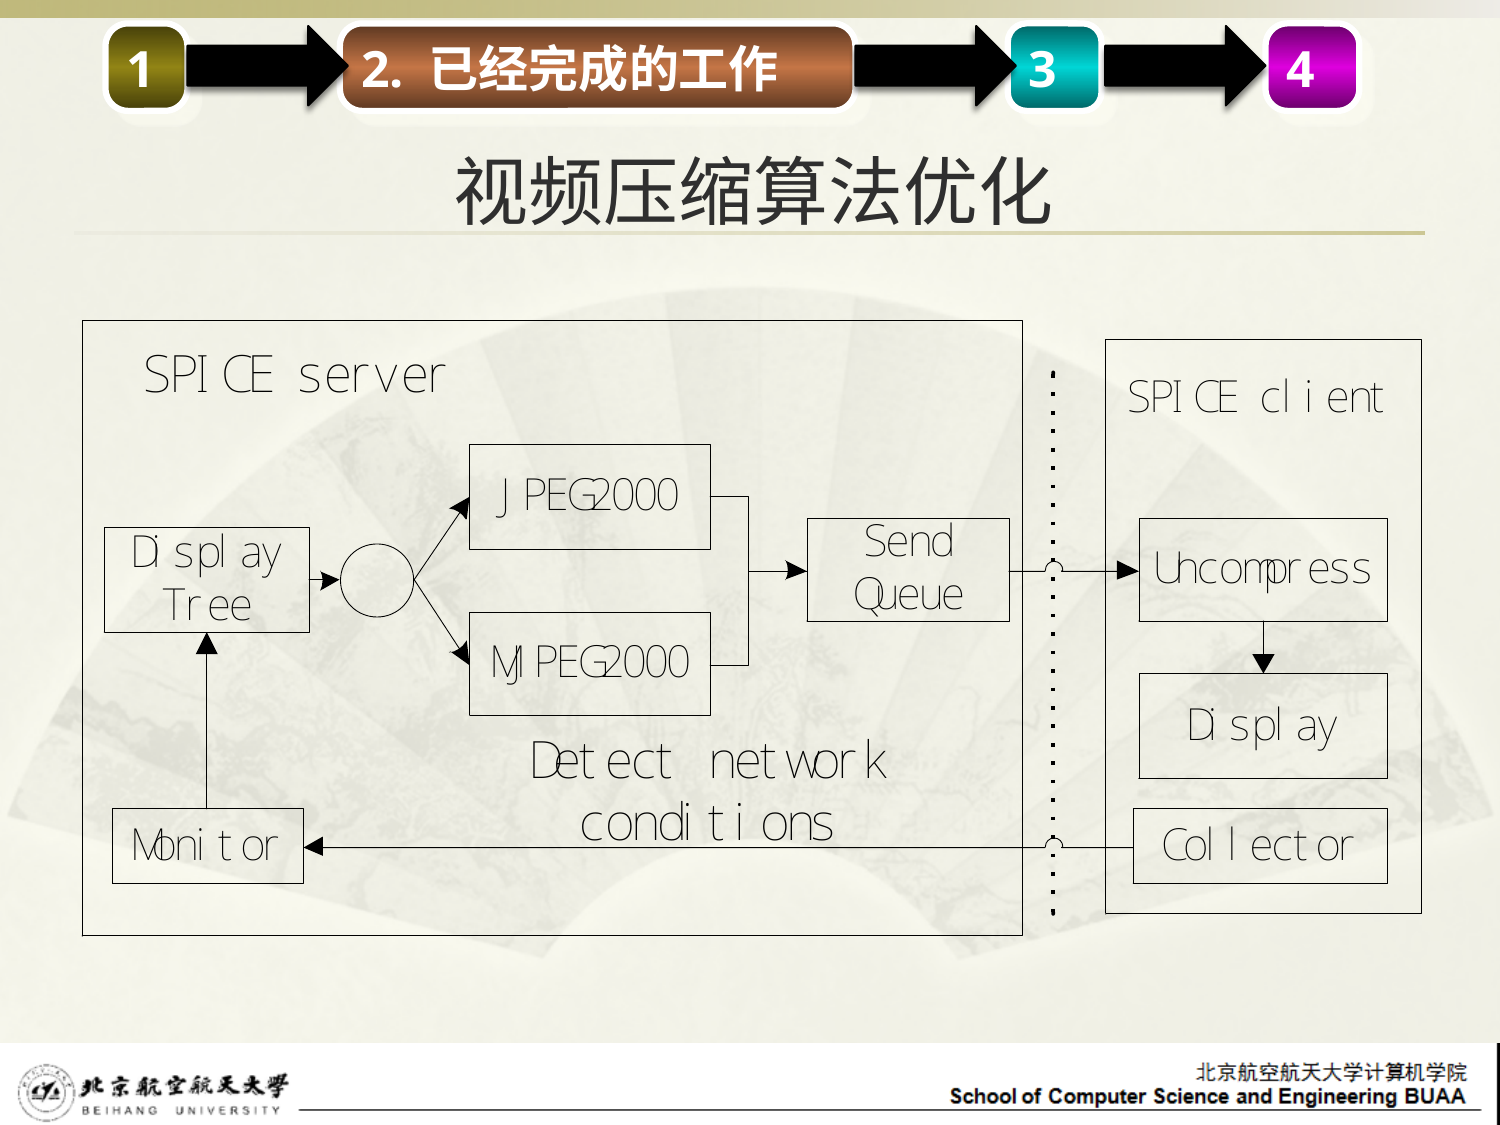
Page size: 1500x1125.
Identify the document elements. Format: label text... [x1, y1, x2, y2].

text_box [1104, 24, 1267, 107]
title 视频压缩算法优化 [75, 152, 1433, 228]
text_box [186, 24, 349, 107]
picture [0, 1042, 1500, 1125]
text_box 2. 已经完成的工作 [339, 23, 856, 111]
text_box [854, 24, 1017, 107]
text_box 3 [1007, 23, 1102, 111]
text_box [76, 313, 1426, 941]
text_box 1 [105, 23, 188, 111]
text_box 4 [1265, 23, 1360, 111]
